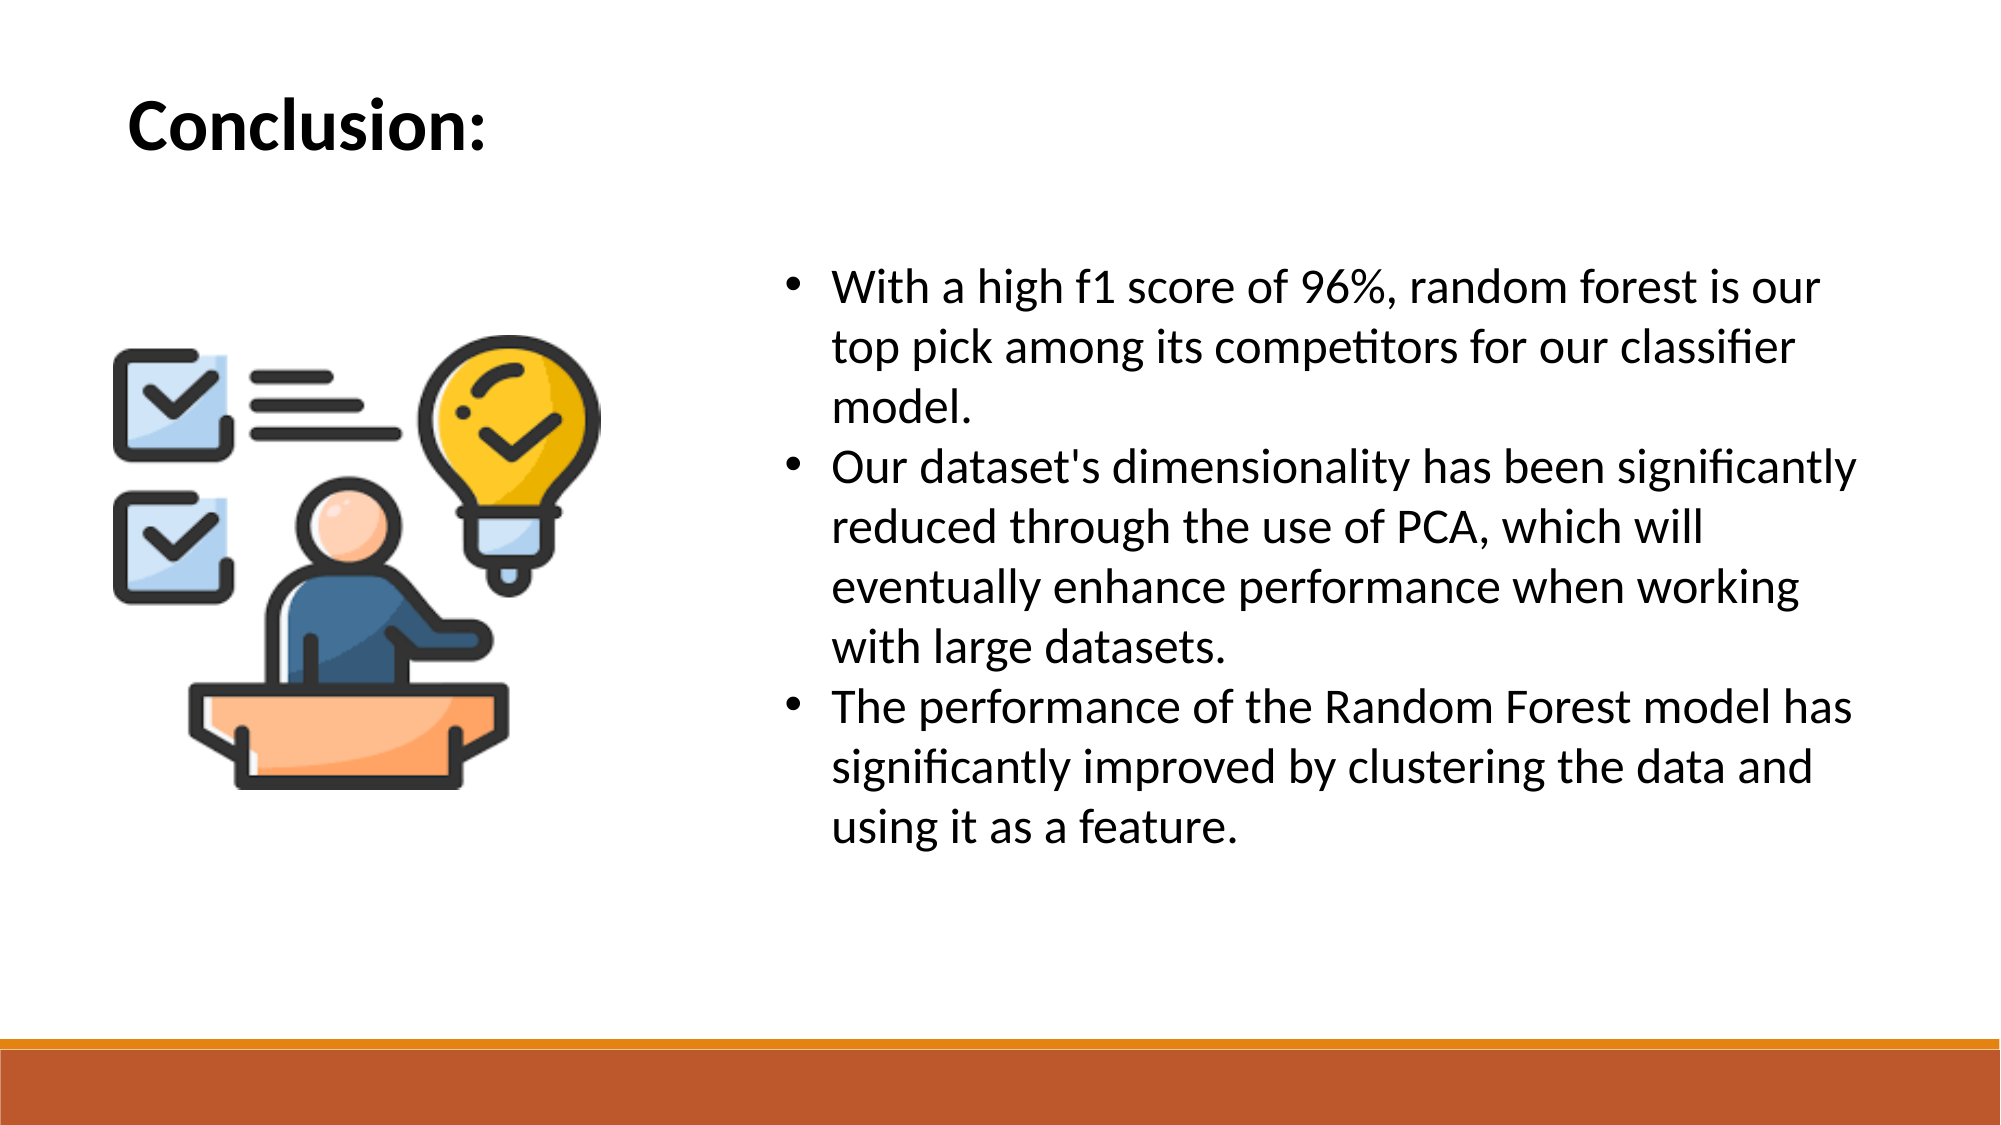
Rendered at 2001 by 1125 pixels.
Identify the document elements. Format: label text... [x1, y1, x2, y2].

picture [113, 335, 602, 790]
text_box With a high f1 score of 96%, random forest is our top pick among its competitors for our classifier model. Our dataset's dimensionality has been significantly reduced through the use of PCA, which will eventually enhance performance when working with large datasets. The performance of the Random Forest model has significantly improved by clustering the data and using it as a feature. [769, 246, 1874, 861]
text_box Conclusion: [113, 67, 1738, 173]
